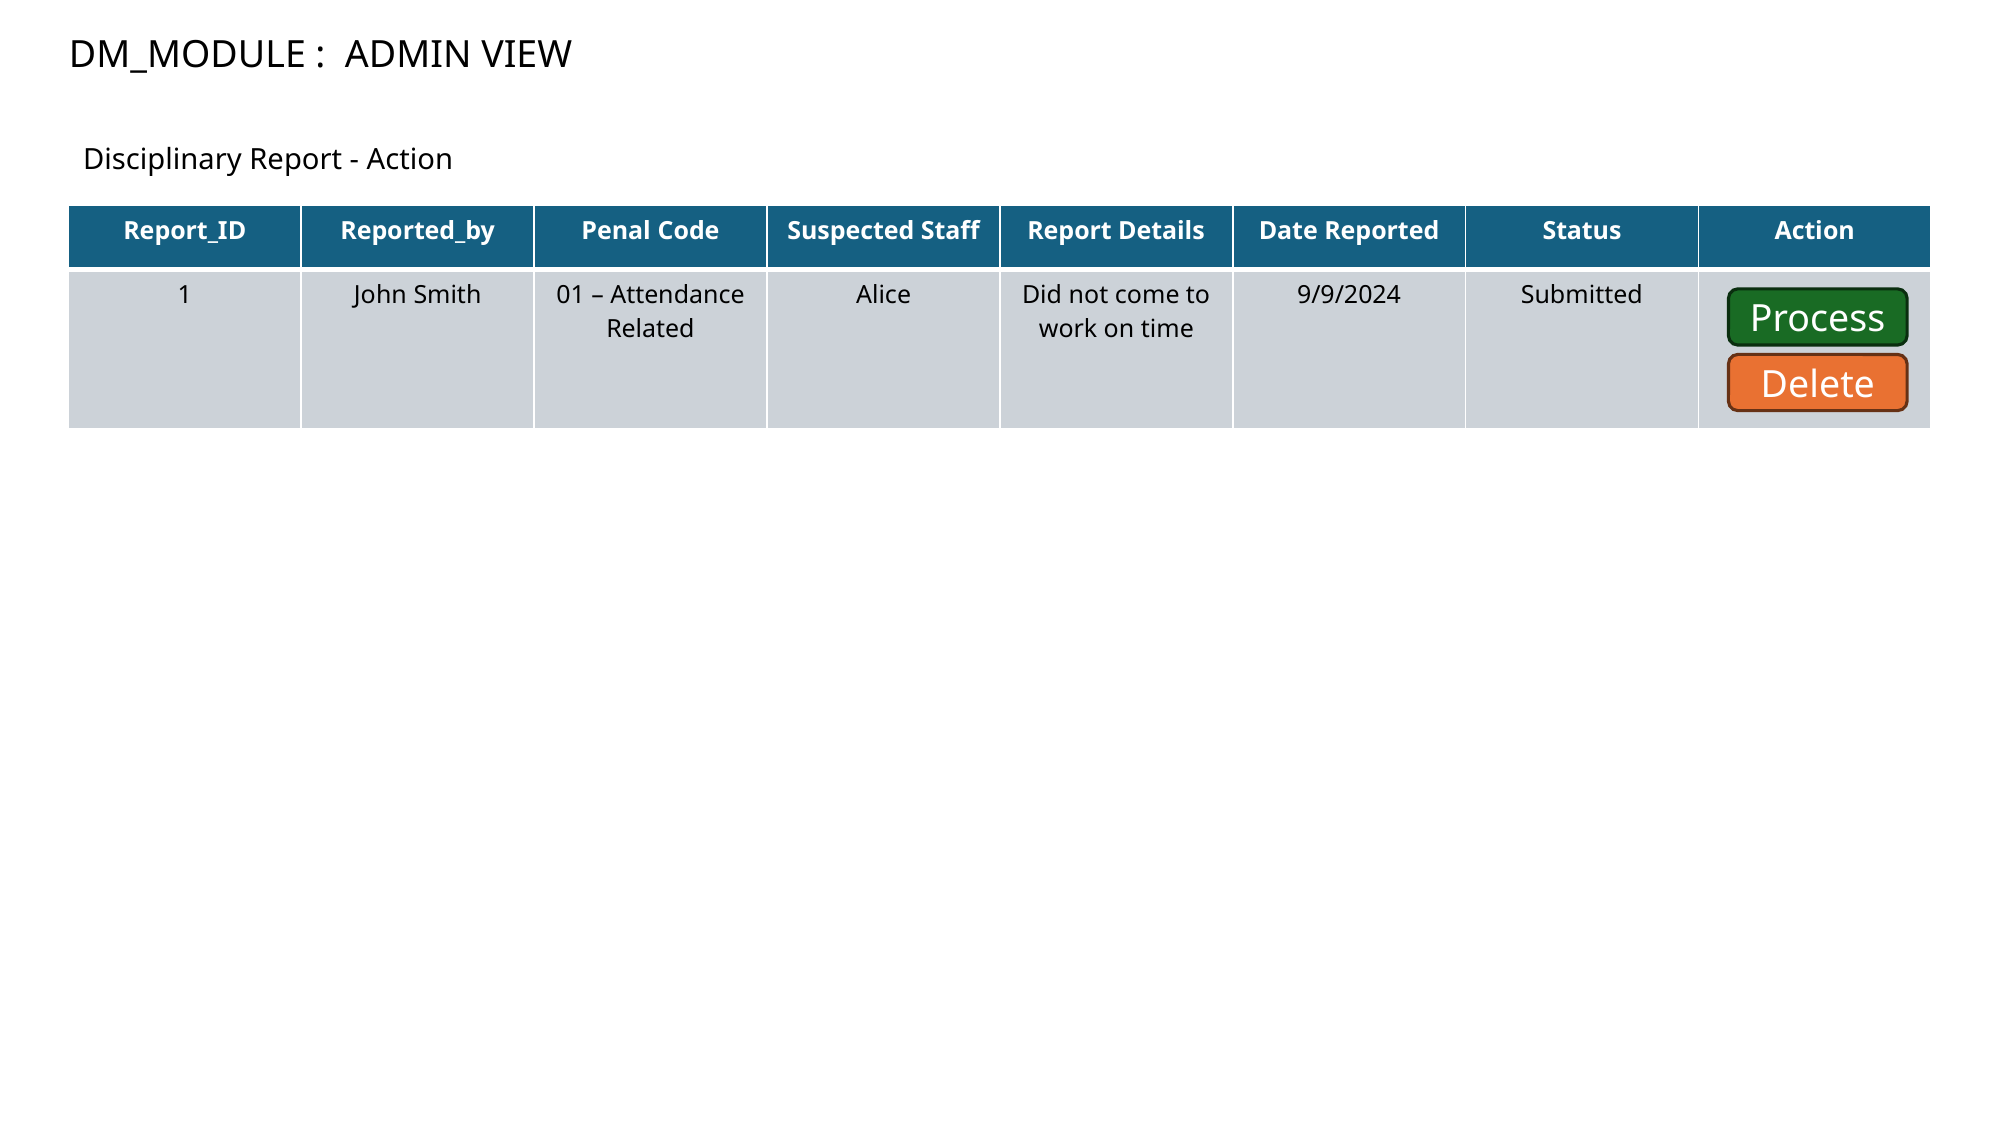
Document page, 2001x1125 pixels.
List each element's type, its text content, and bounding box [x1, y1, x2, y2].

table_cell [1699, 272, 1930, 428]
text_box DM_MODULE : ADMIN VIEW [54, 22, 649, 83]
table_header Report Details [1001, 206, 1232, 267]
table_header Reported_by [302, 206, 533, 267]
table_header Action [1699, 206, 1930, 267]
text_box Delete [1726, 352, 1909, 413]
table_header Date Reported [1234, 206, 1465, 267]
text_box Disciplinary Report - Action [68, 132, 649, 183]
table_cell Alice [768, 272, 999, 428]
table_header Report_ID [69, 206, 300, 267]
table_cell 01 – Attendance Related [535, 272, 766, 428]
table_header Status [1466, 206, 1698, 267]
table_header Penal Code [535, 206, 766, 267]
table_cell Did not come to work on time [1001, 272, 1232, 428]
table_cell John Smith [302, 272, 533, 428]
table_cell 1 [69, 272, 300, 428]
text_box Process [1726, 287, 1909, 347]
table_header Suspected Staff [768, 206, 999, 267]
table_cell 9/9/2024 [1234, 272, 1465, 428]
table_cell Submitted [1466, 272, 1698, 428]
